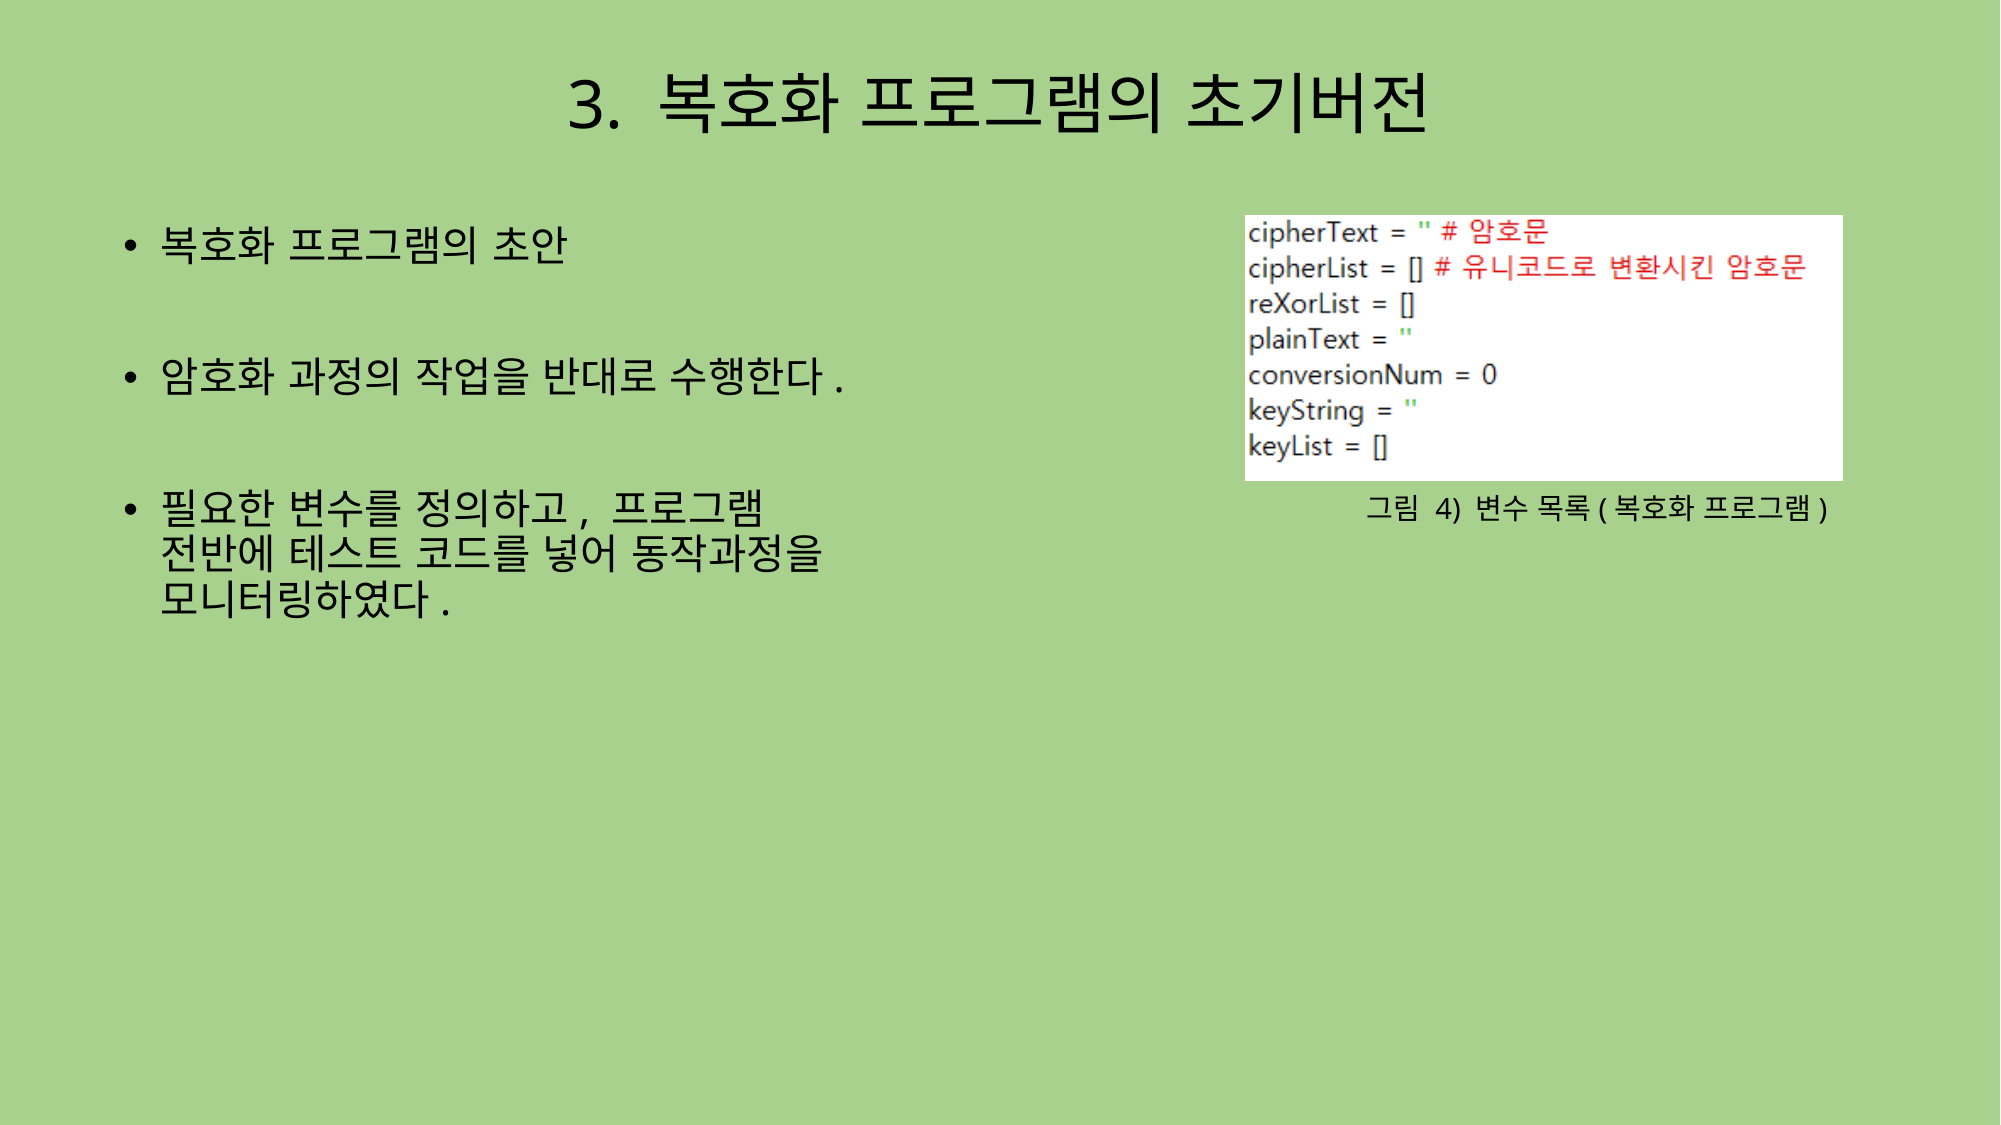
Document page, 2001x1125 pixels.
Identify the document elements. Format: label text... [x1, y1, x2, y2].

text_box 그림 4) 변수 목록(복호화 프로그램) [1342, 486, 1843, 532]
text_box 복호화 프로그램의 초안 암호화 과정의 작업을 반대로 수행한다. 필요한 변수를 정의하고, 프로그램 전반에 테스트 코드를 넣어 동작과정을 모니터링하였다. [108, 217, 904, 756]
picture [1245, 215, 1843, 481]
title 3. 복호화 프로그램의 초기버전 [137, 59, 1863, 154]
